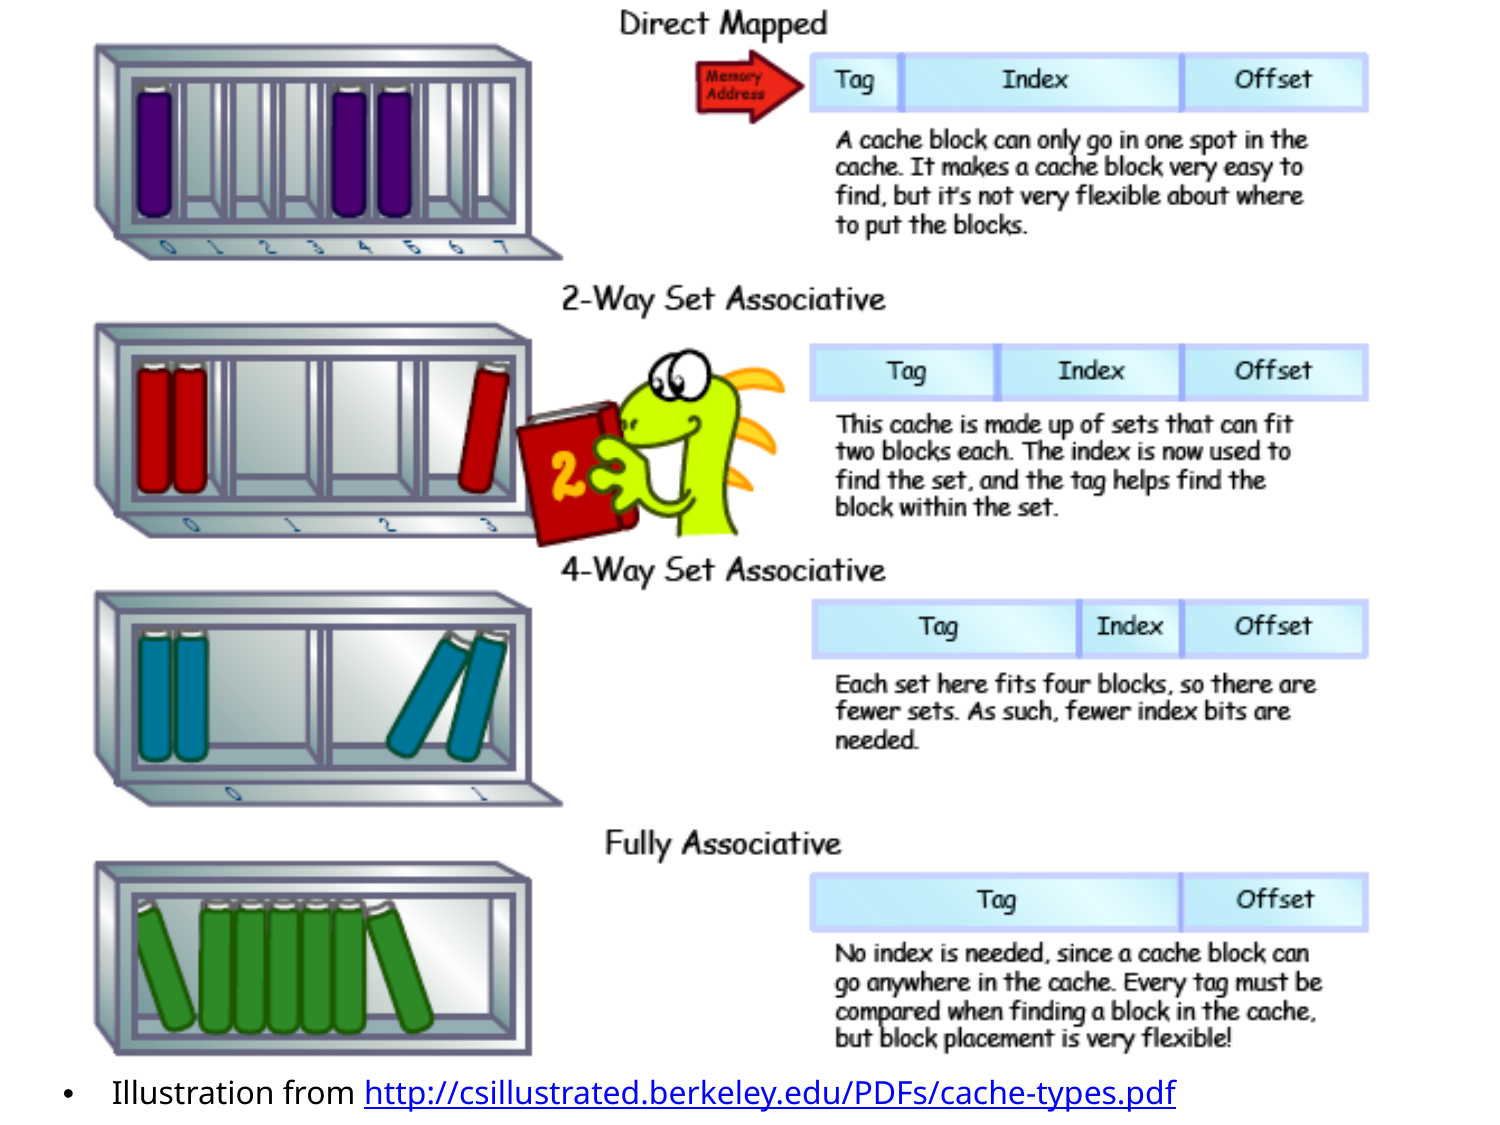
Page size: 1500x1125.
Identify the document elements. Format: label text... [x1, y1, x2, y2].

picture [75, 0, 1374, 1061]
list Illustration from http://csillustrated.berkeley.edu/PDFs/cache-types.pdf [47, 1064, 1398, 1125]
